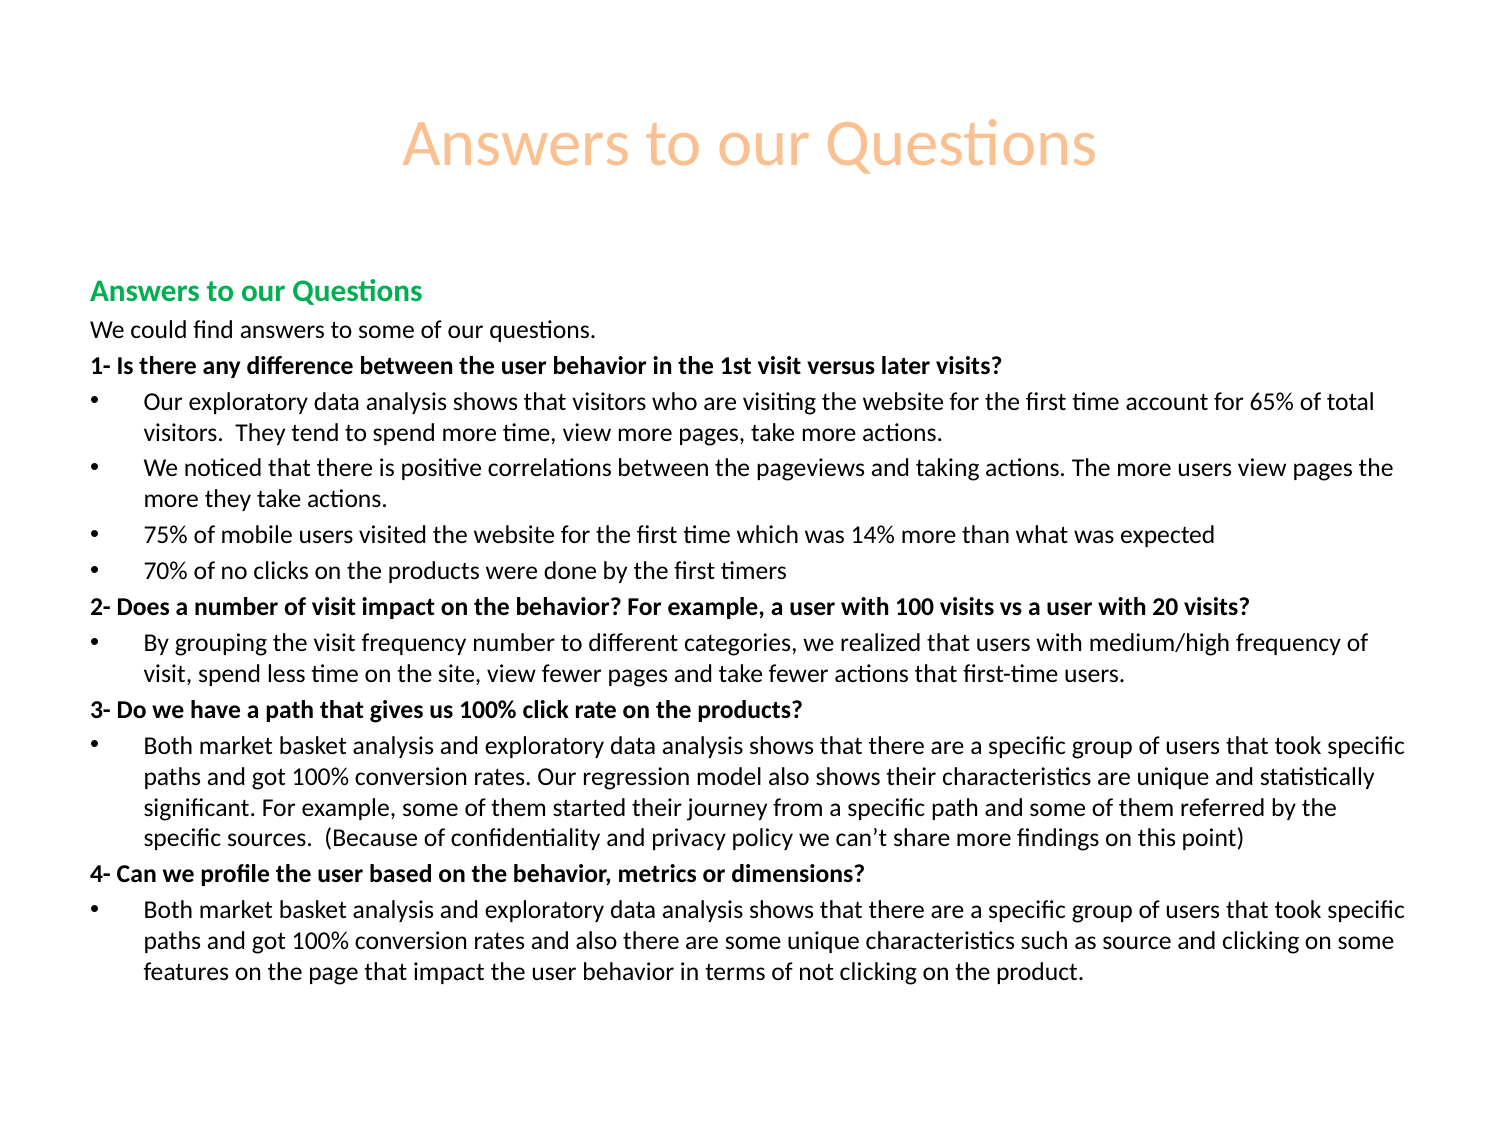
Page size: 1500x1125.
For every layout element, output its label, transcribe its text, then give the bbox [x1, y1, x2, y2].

title Answers to our Questions [75, 45, 1425, 233]
list Answers to our Questions We could find answers to some of our questions. 1- Is there any difference between the user behavior in the 1st visit versus later visits? Our exploratory data analysis shows that visitors who are visiting the website for the first time account for 65% of total visitors. They tend to spend more time, view more pages, take more actions. We noticed that there is positive correlations between the pageviews and taking actions. The more users view pages the more they take actions. 75% of mobile users visited the website for the first time which was 14% more than what was expected 70% of no clicks on the products were done by the first timers 2- Does a number of visit impact on the behavior? For example, a user with 100 visits vs a user with 20 visits? By grouping the visit frequency number to different categories, we realized that users with medium/high frequency of visit, spend less time on the site, view fewer pages and take fewer actions that first-time users. 3- Do we have a path that gives us 100% click rate on the products? Both market basket analysis and exploratory data analysis shows that there are a specific group of users that took specific paths and got 100% conversion rates. Our regression model also shows their characteristics are unique and statistically significant. For example, some of them started their journey from a specific path and some of them referred by the specific sources. (Because of confidentiality and privacy policy we can’t share more findings on this point) 4- Can we profile the user based on the behavior, metrics or dimensions? Both market basket analysis and exploratory data analysis shows that there are a specific group of users that took specific paths and got 100% conversion rates and also there are some unique characteristics such as source and clicking on some features on the page that impact the user behavior in terms of not clicking on the product. [75, 262, 1425, 1005]
